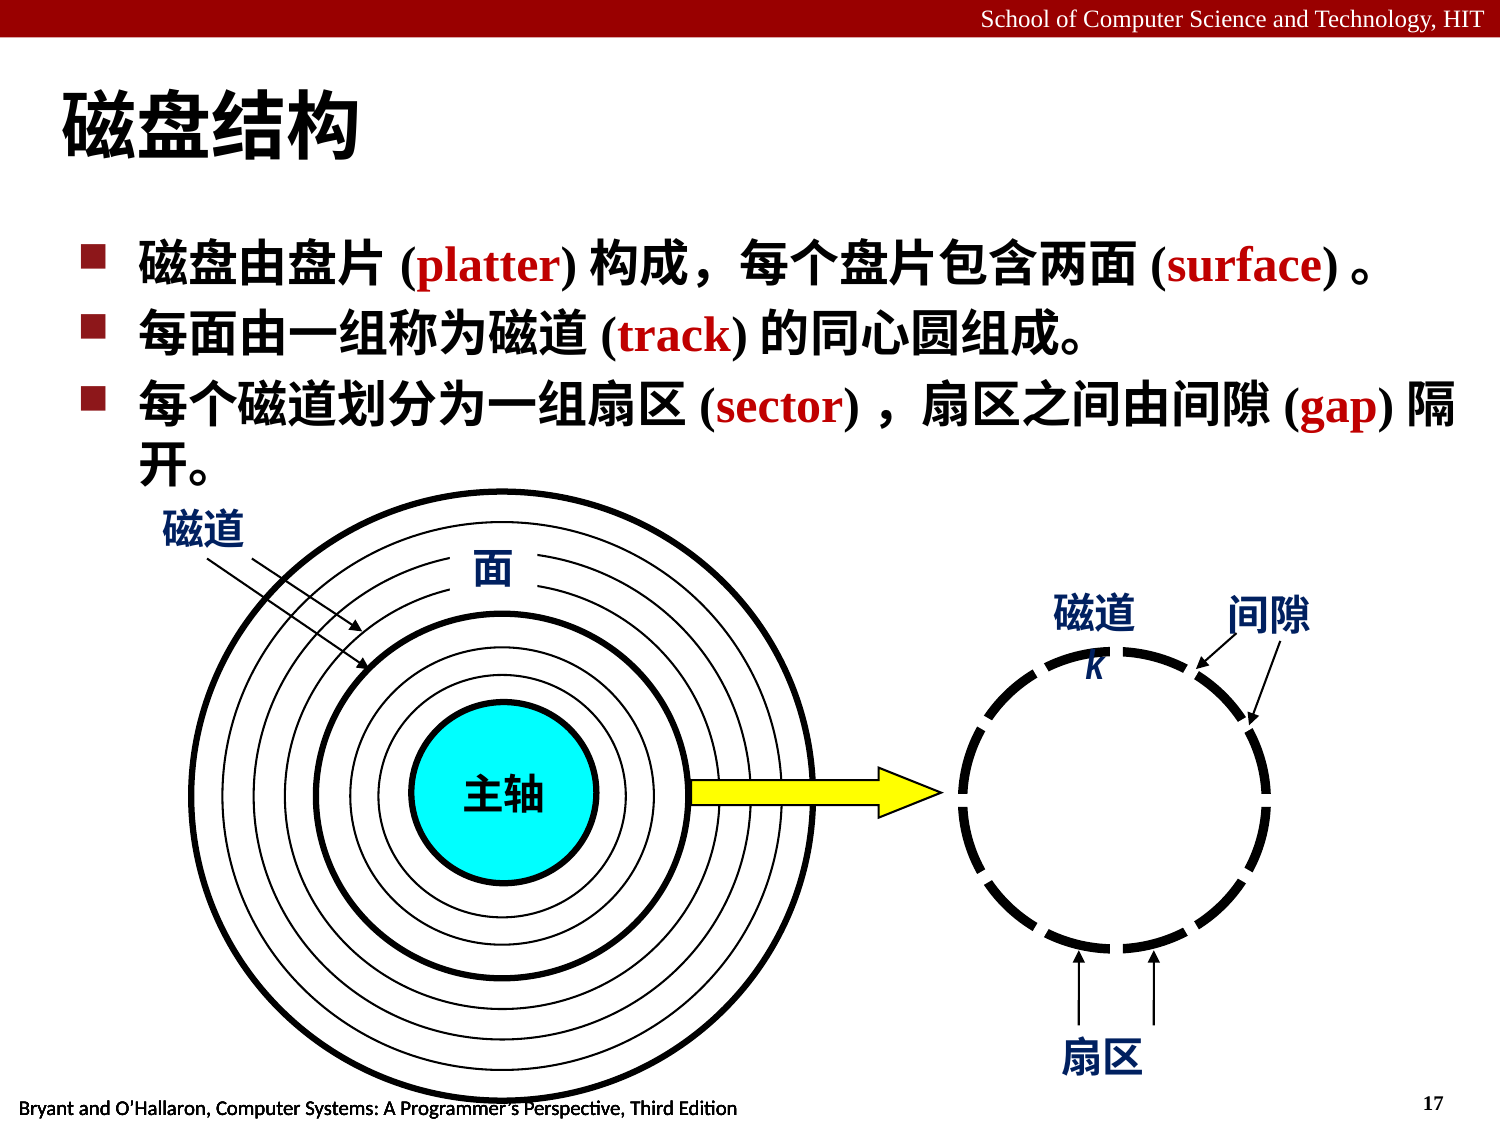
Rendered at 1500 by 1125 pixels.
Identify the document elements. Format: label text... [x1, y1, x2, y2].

list 磁盘由盘片(platter)构成，每个盘片包含两面(surface)。 每面由一组称为磁道(track)的同心圆组成。 每个磁道划分为一组扇区(sector)，扇区之间由间隙(gap)隔开。 [64, 223, 1476, 1088]
title 磁盘结构 [61, 29, 1488, 218]
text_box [690, 587, 1330, 1082]
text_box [142, 491, 814, 1101]
